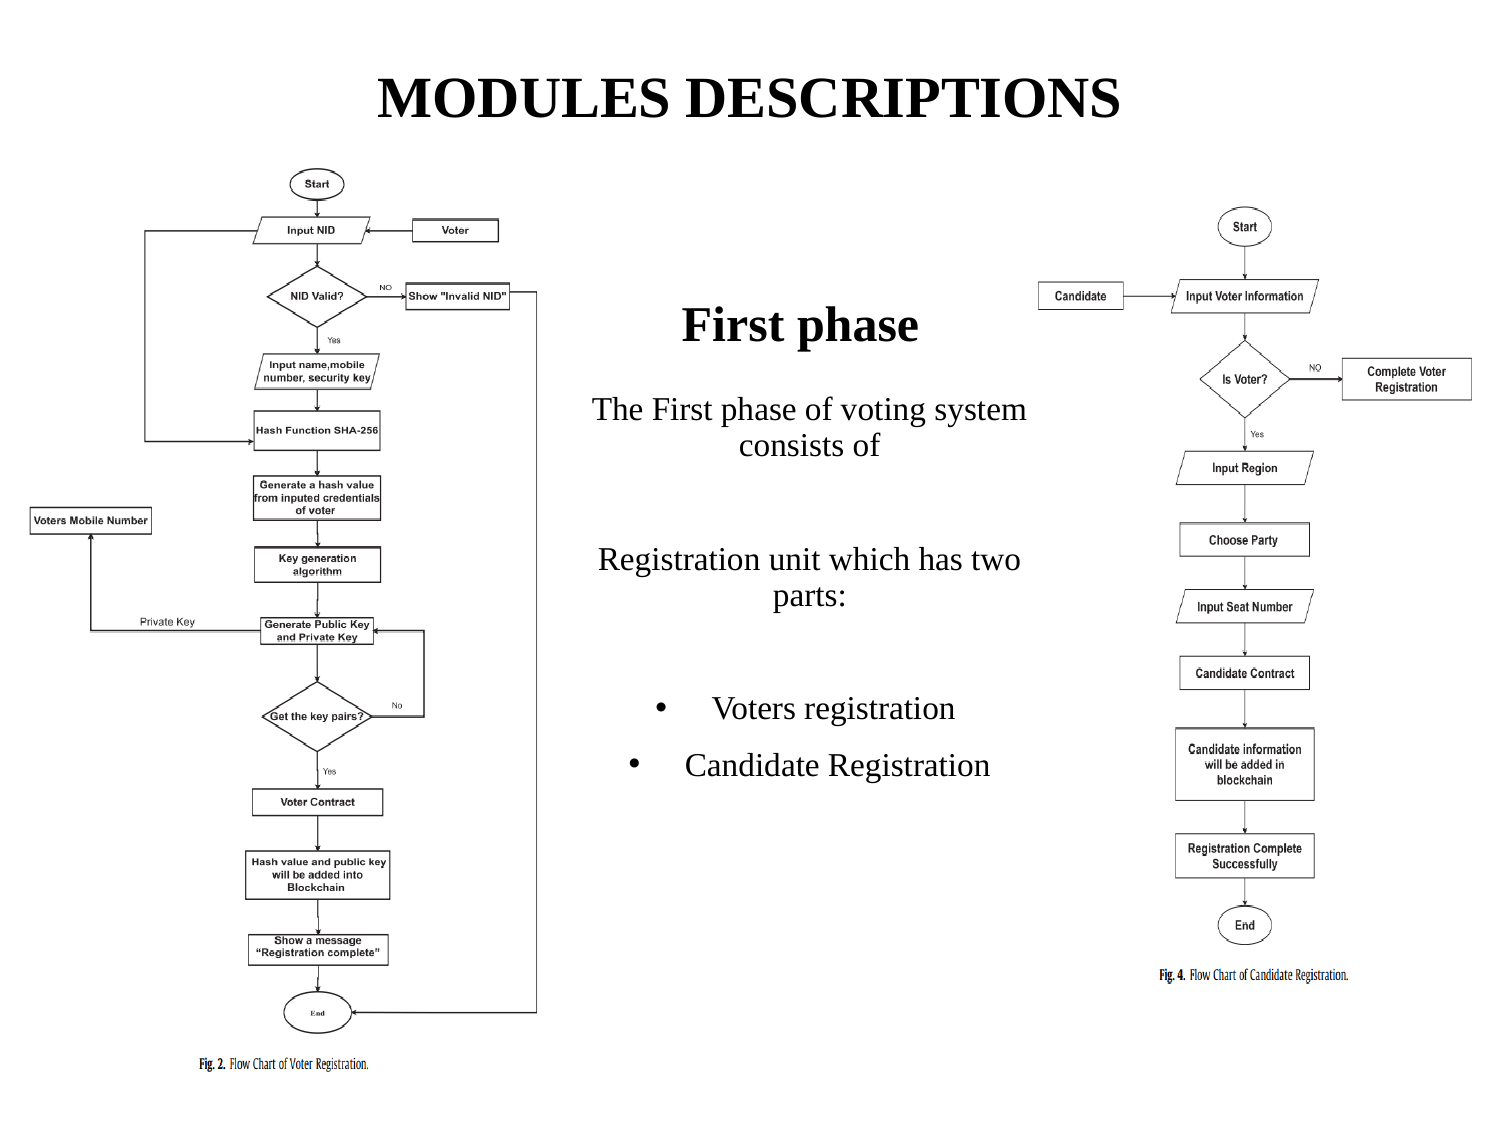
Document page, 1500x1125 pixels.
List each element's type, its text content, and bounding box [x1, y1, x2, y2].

list The First phase of voting system consists of Registration unit which has two parts: Voters registration Candidate Registration [594, 384, 941, 853]
picture [946, 184, 1500, 1009]
title MODULES DESCRIPTIONS [103, 62, 1397, 136]
picture [22, 144, 590, 1083]
text_box First phase [594, 284, 941, 360]
